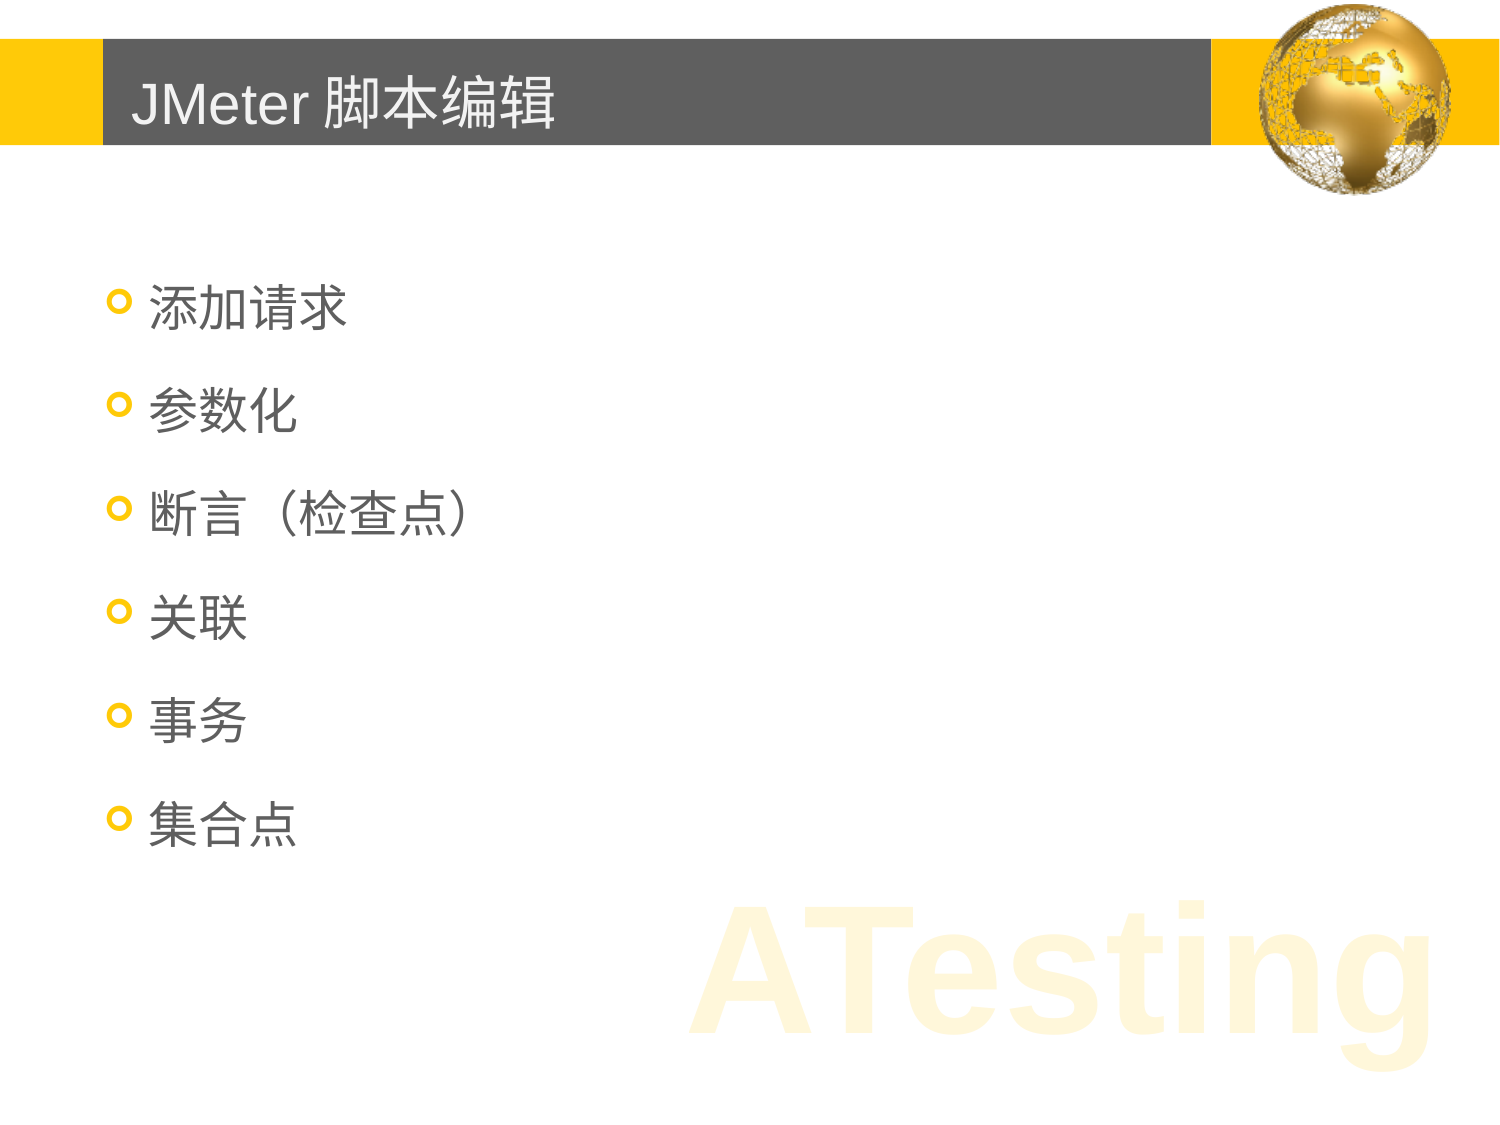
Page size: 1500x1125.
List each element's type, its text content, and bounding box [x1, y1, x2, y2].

list 添加请求 参数化 断言（检查点） 关联 事务 集合点 [75, 262, 1425, 1005]
text_box JMeter脚本编辑 [116, 58, 754, 144]
text_box ATesting [669, 842, 1458, 1078]
picture [1259, 4, 1451, 196]
